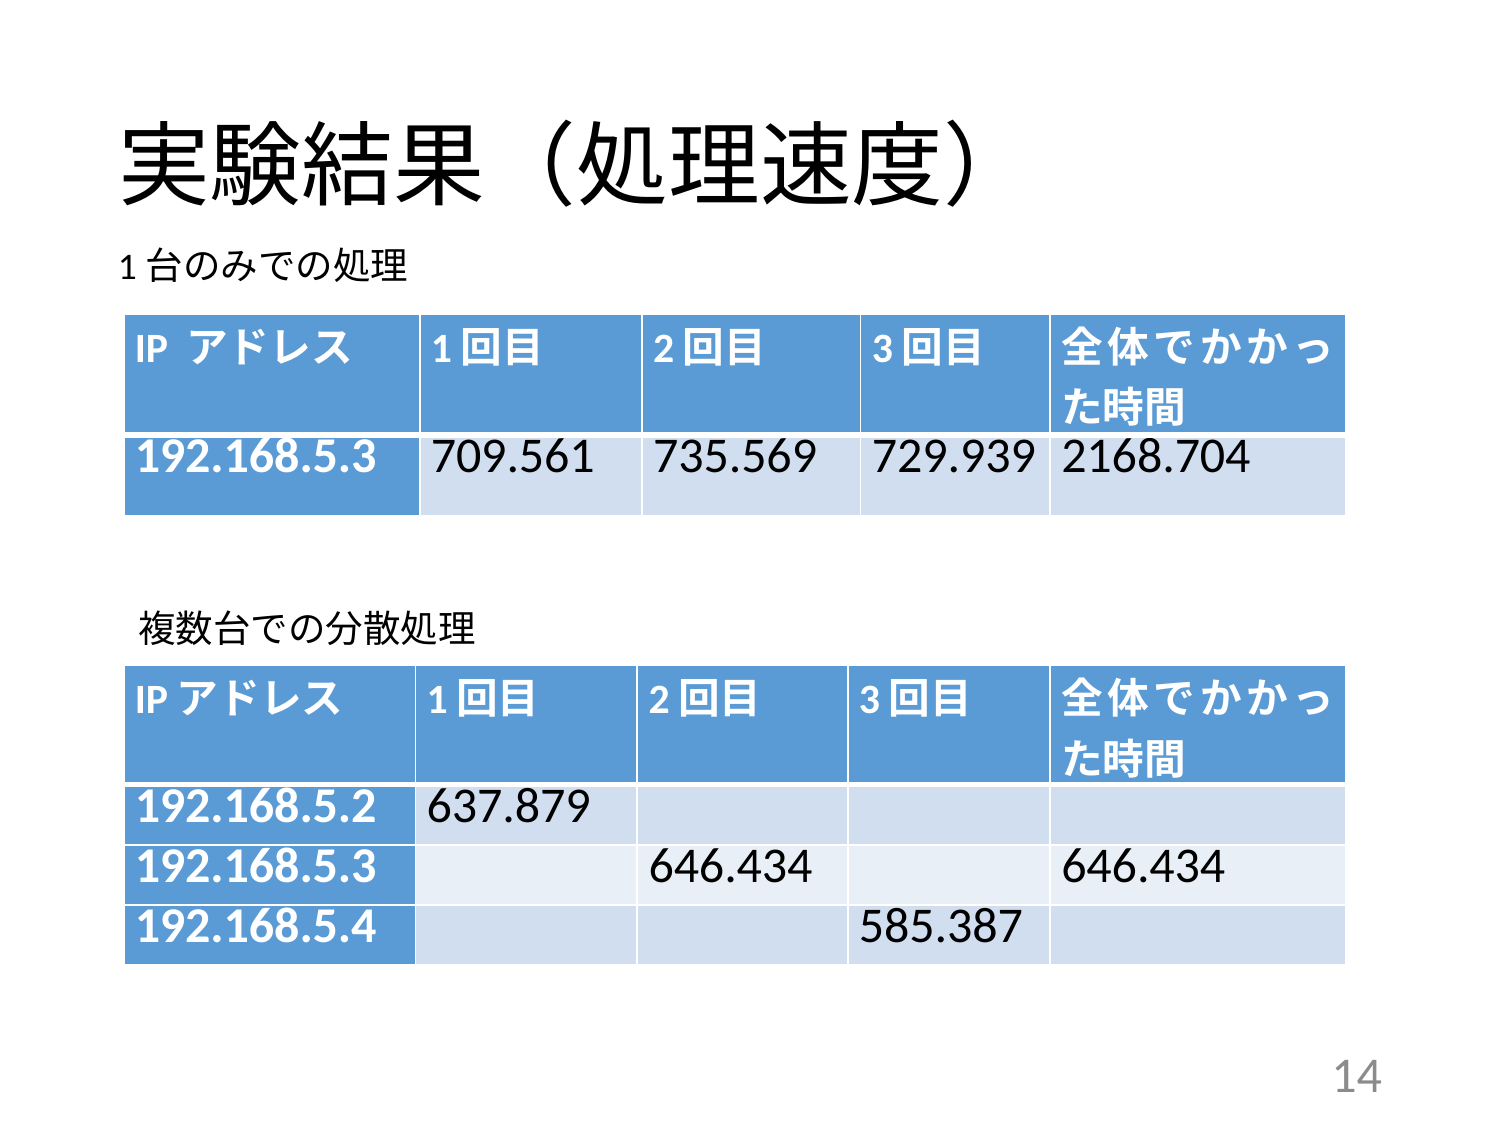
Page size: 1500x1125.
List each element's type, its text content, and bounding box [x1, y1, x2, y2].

table_cell [1051, 787, 1345, 844]
table_cell [416, 906, 636, 964]
table_header 2回目 [638, 666, 847, 782]
title 実験結果（処理速度） [103, 59, 1397, 278]
slide_number 14 [1059, 1042, 1397, 1103]
text_box 1台のみでの処理 [103, 234, 1326, 295]
table_cell 192.168.5.3 [125, 846, 415, 904]
table_cell 2168.704 [1051, 438, 1345, 515]
table_cell 637.879 [416, 787, 636, 844]
table_header 全体でかかった時間 [1051, 315, 1345, 432]
text_box 複数台での分散処理 [123, 597, 1326, 658]
table_cell 646.434 [638, 846, 847, 904]
table_cell [1051, 906, 1345, 964]
table_header IPアドレス [125, 666, 415, 782]
table_cell 709.561 [421, 438, 641, 515]
table_header 1回目 [421, 315, 641, 432]
table_cell 585.387 [849, 906, 1049, 964]
table_header 2回目 [643, 315, 860, 432]
table_cell [849, 787, 1049, 844]
table_cell 192.168.5.4 [125, 906, 415, 964]
table_header 1回目 [416, 666, 636, 782]
table_cell [638, 906, 847, 964]
table_cell [416, 846, 636, 904]
table_header 全体でかかった時間 [1051, 666, 1345, 782]
table_cell 735.569 [643, 438, 860, 515]
table_header 3回目 [861, 315, 1049, 432]
table_cell 646.434 [1051, 846, 1345, 904]
table_cell [638, 787, 847, 844]
table_cell 192.168.5.3 [125, 438, 419, 515]
table_header 3回目 [849, 666, 1049, 782]
table_header IP アドレス [125, 315, 419, 432]
table_cell 192.168.5.2 [125, 787, 415, 844]
table_cell [849, 846, 1049, 904]
table_cell 729.939 [861, 438, 1049, 515]
